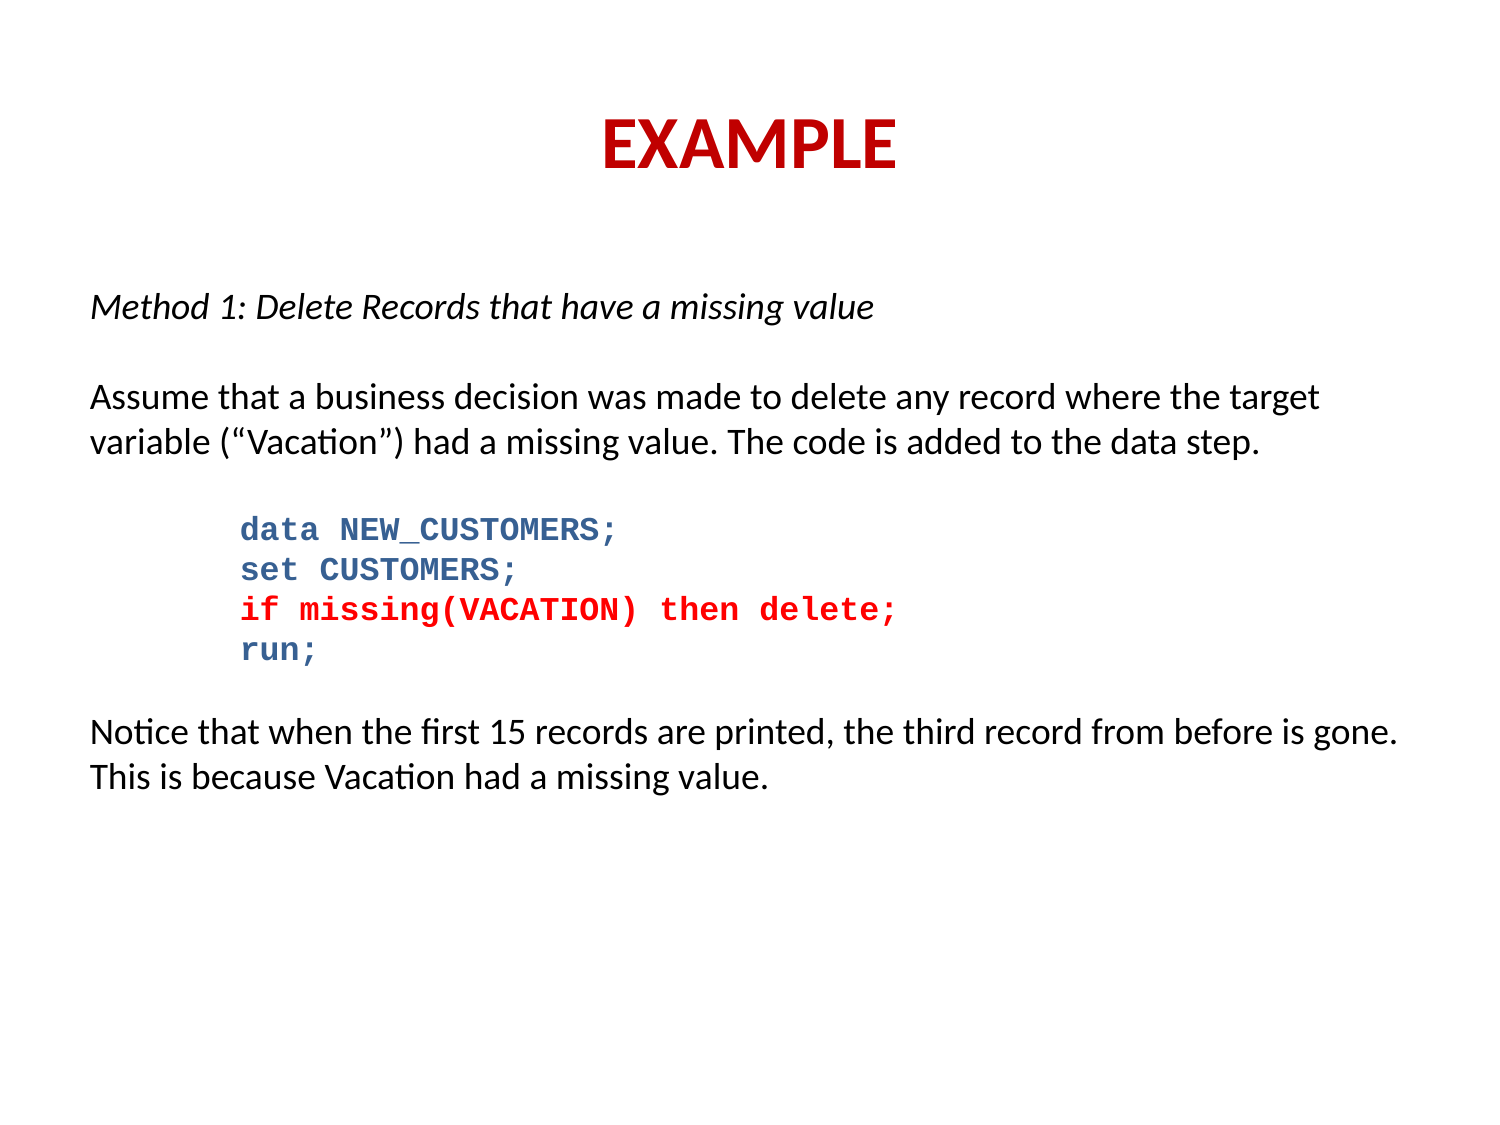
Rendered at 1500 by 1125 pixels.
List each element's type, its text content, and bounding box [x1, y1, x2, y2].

text_box Method 1: Delete Records that have a missing value Assume that a business decision was made to delete any record where the target variable (“Vacation”) had a missing value. The code is added to the data step. data NEW_CUSTOMERS; set CUSTOMERS; if missing(VACATION) then delete; run; Notice that when the first 15 records are printed, the third record from before is gone. This is because Vacation had a missing value. [74, 274, 1425, 805]
title EXAMPLE [75, 45, 1425, 233]
